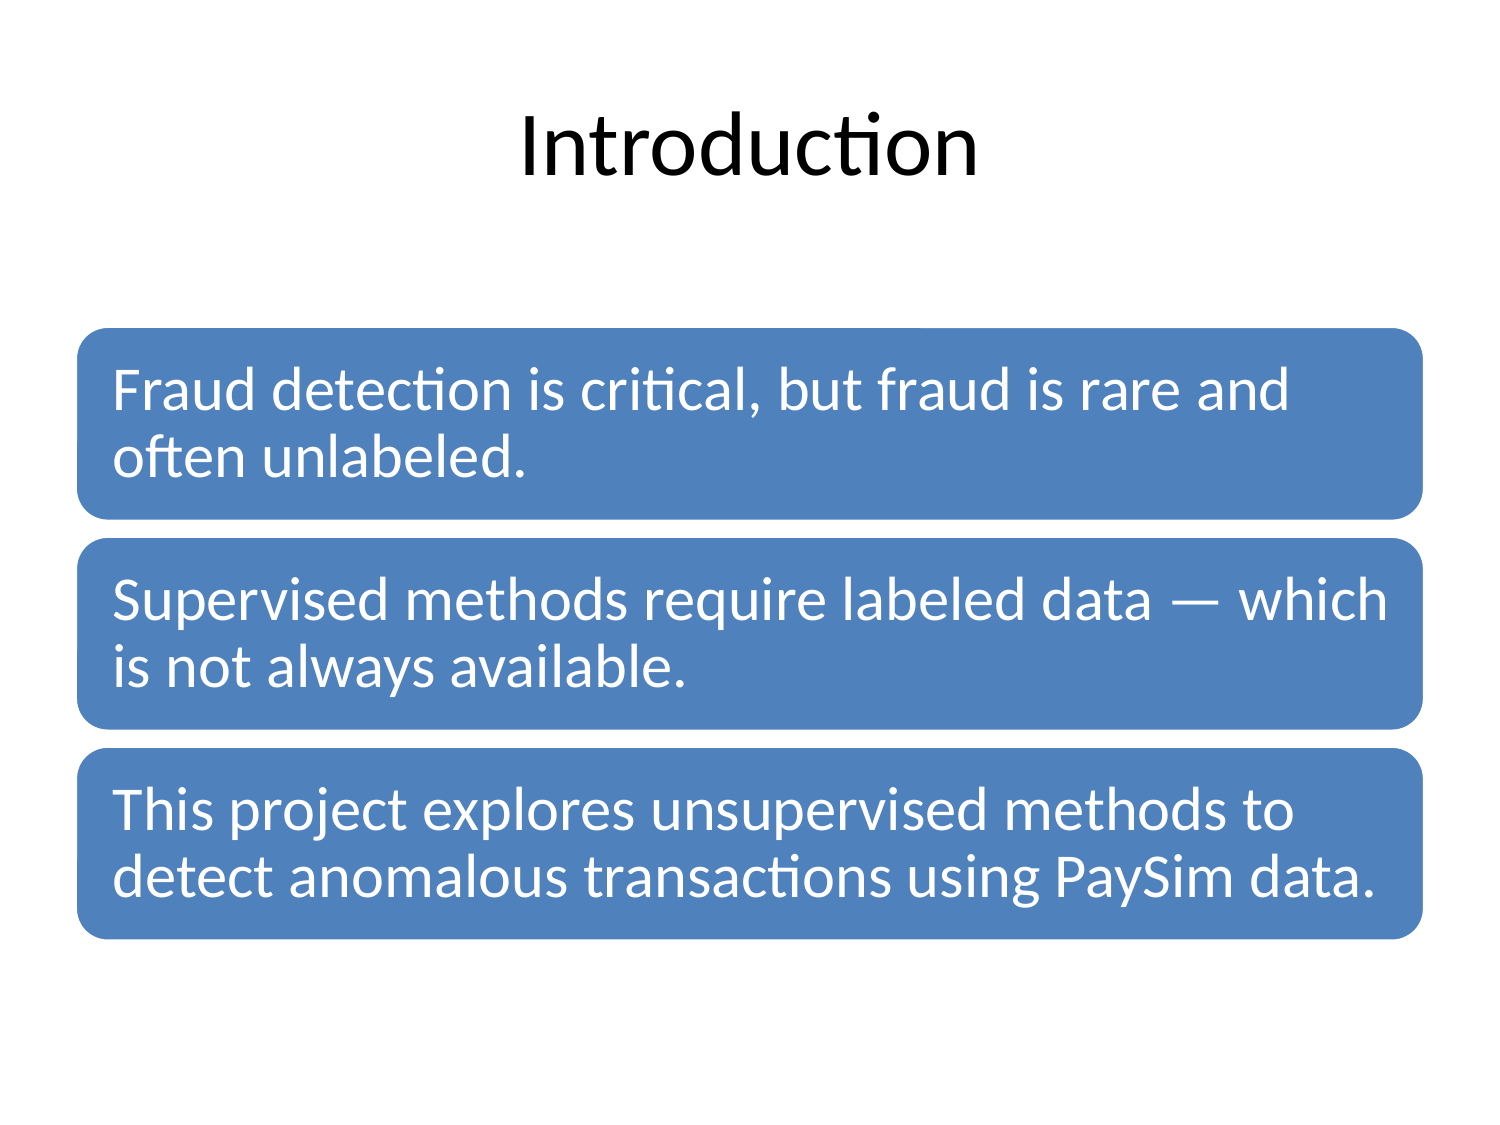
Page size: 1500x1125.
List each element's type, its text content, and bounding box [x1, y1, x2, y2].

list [74, 262, 1426, 1006]
title Introduction [75, 45, 1425, 233]
